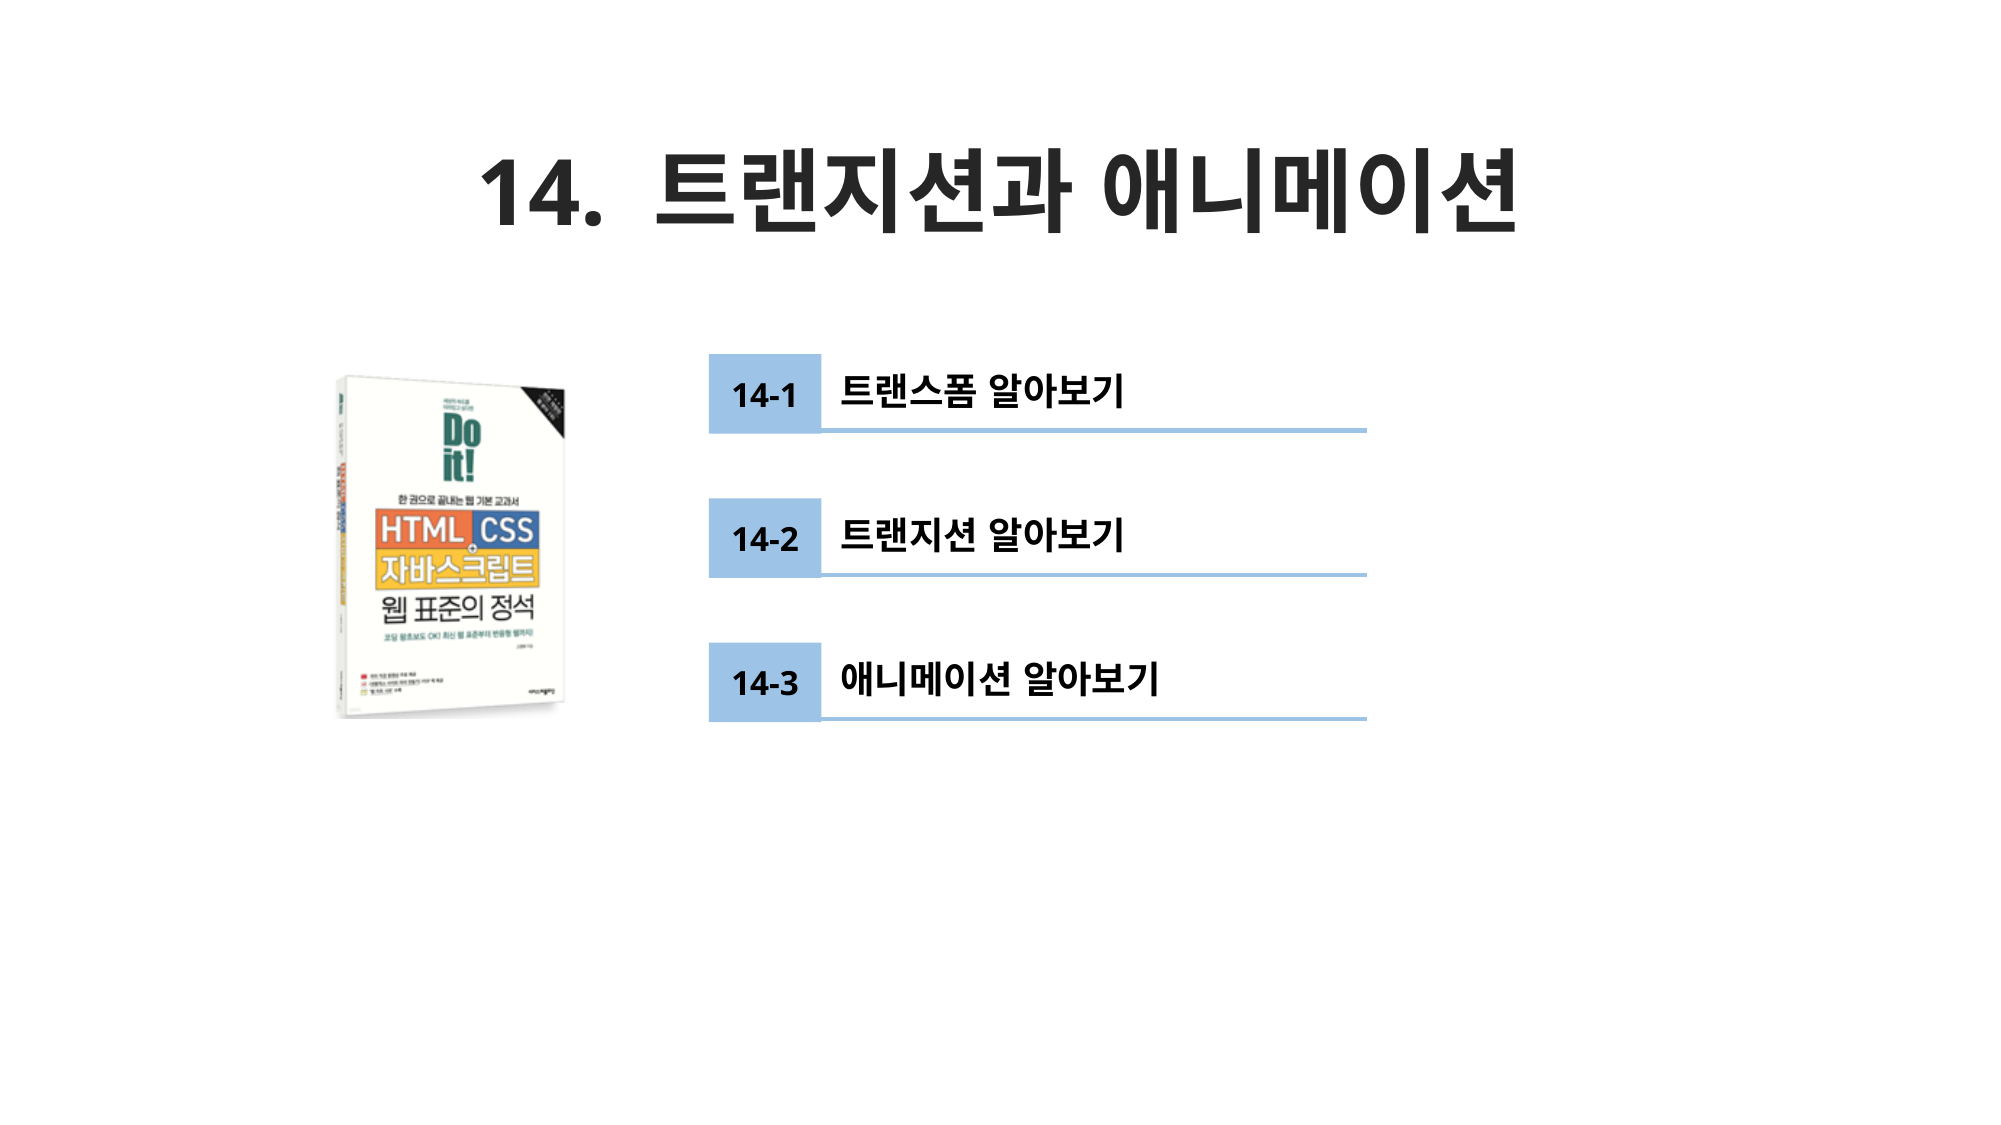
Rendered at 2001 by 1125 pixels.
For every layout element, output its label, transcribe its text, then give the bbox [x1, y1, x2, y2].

title 14. 트랜지션과 애니메이션 [249, 116, 1750, 254]
picture [332, 371, 574, 719]
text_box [708, 354, 1478, 434]
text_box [708, 498, 1478, 579]
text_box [708, 642, 1478, 723]
